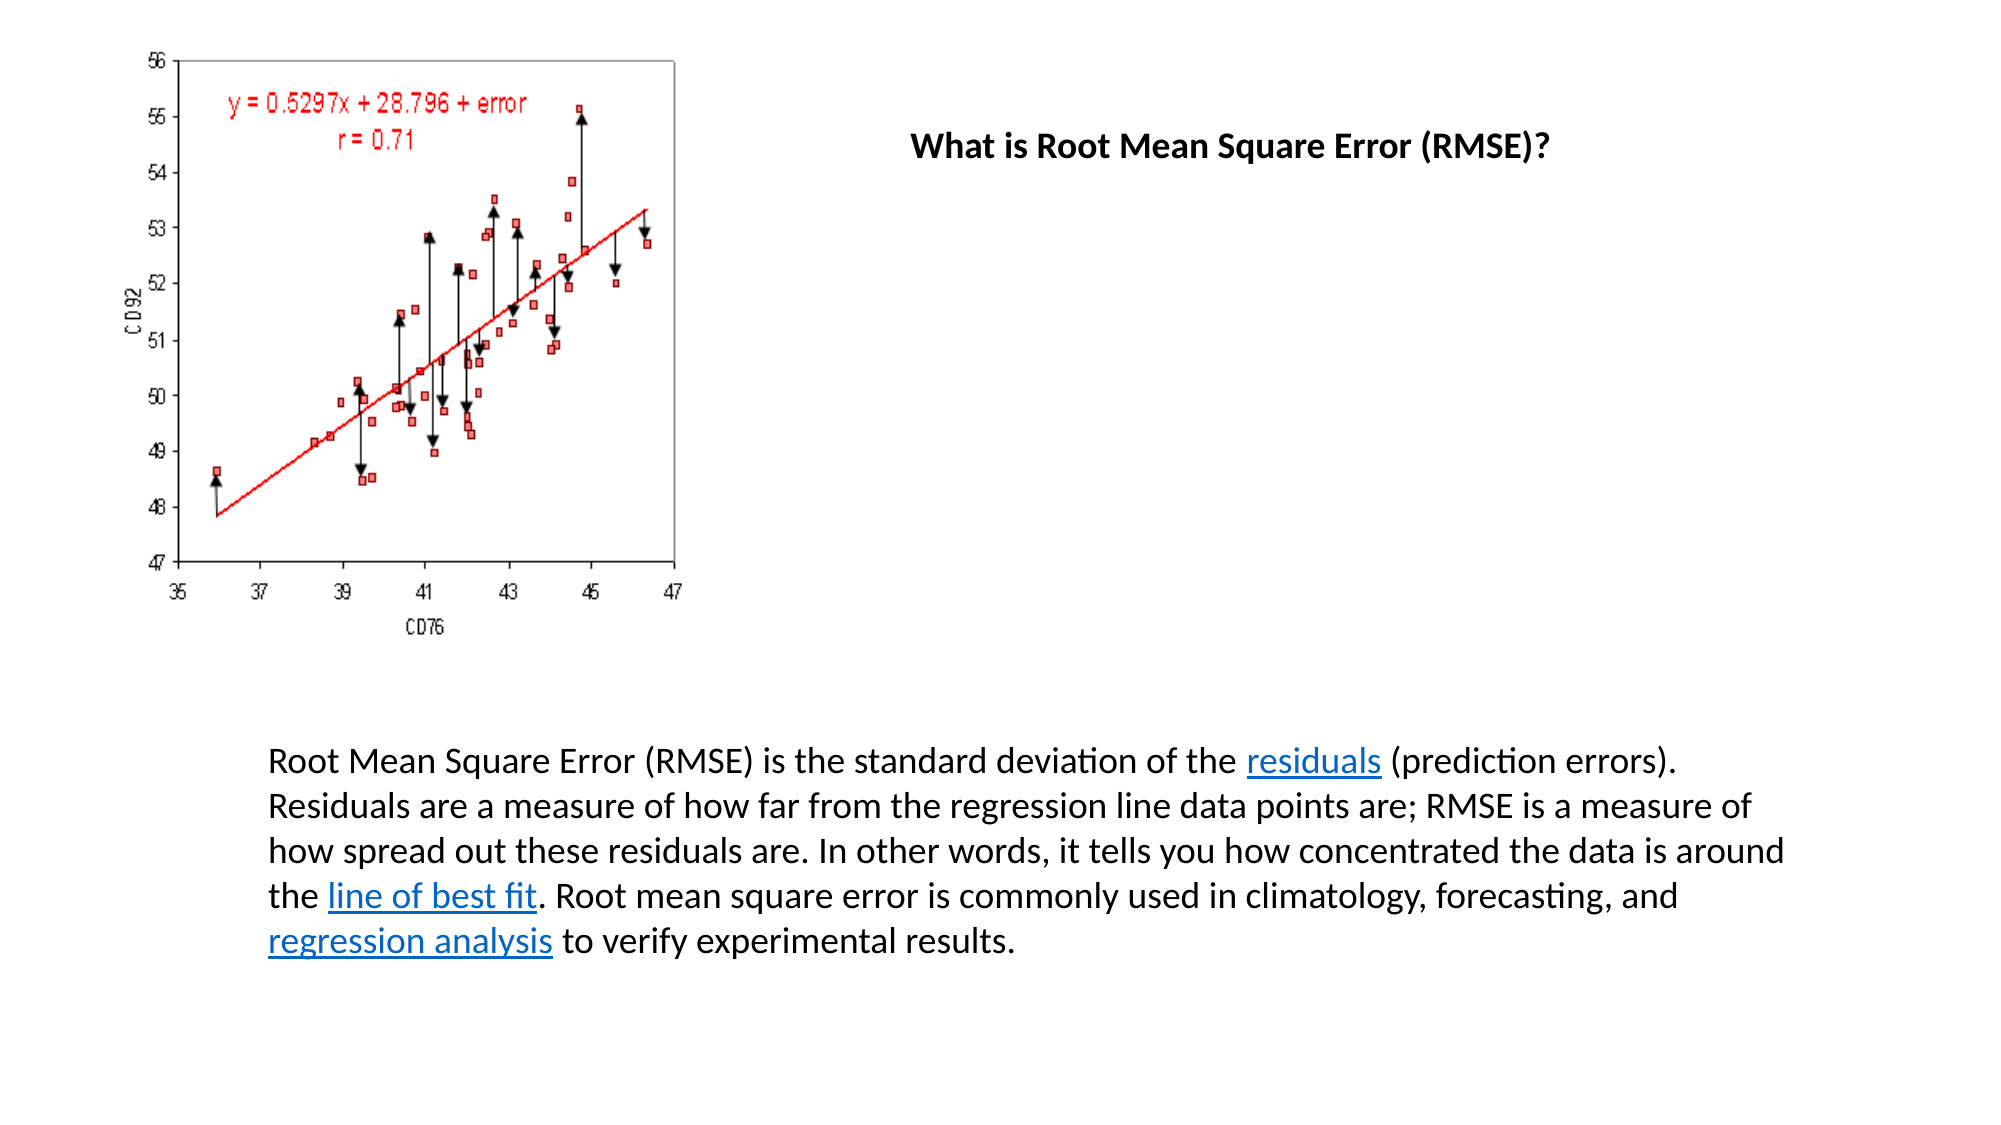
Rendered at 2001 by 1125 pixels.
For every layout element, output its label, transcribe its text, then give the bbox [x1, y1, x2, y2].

text_box Root Mean Square Error (RMSE) is the standard deviation of the residuals (prediction errors). Residuals are a measure of how far from the regression line data points are; RMSE is a measure of how spread out these residuals are. In other words, it tells you how concentrated the data is around the line of best fit. Root mean square error is commonly used in climatology, forecasting, and regression analysis to verify experimental results. [253, 728, 1830, 969]
text_box What is Root Mean Square Error (RMSE)? [895, 114, 1731, 219]
picture [98, 22, 706, 638]
